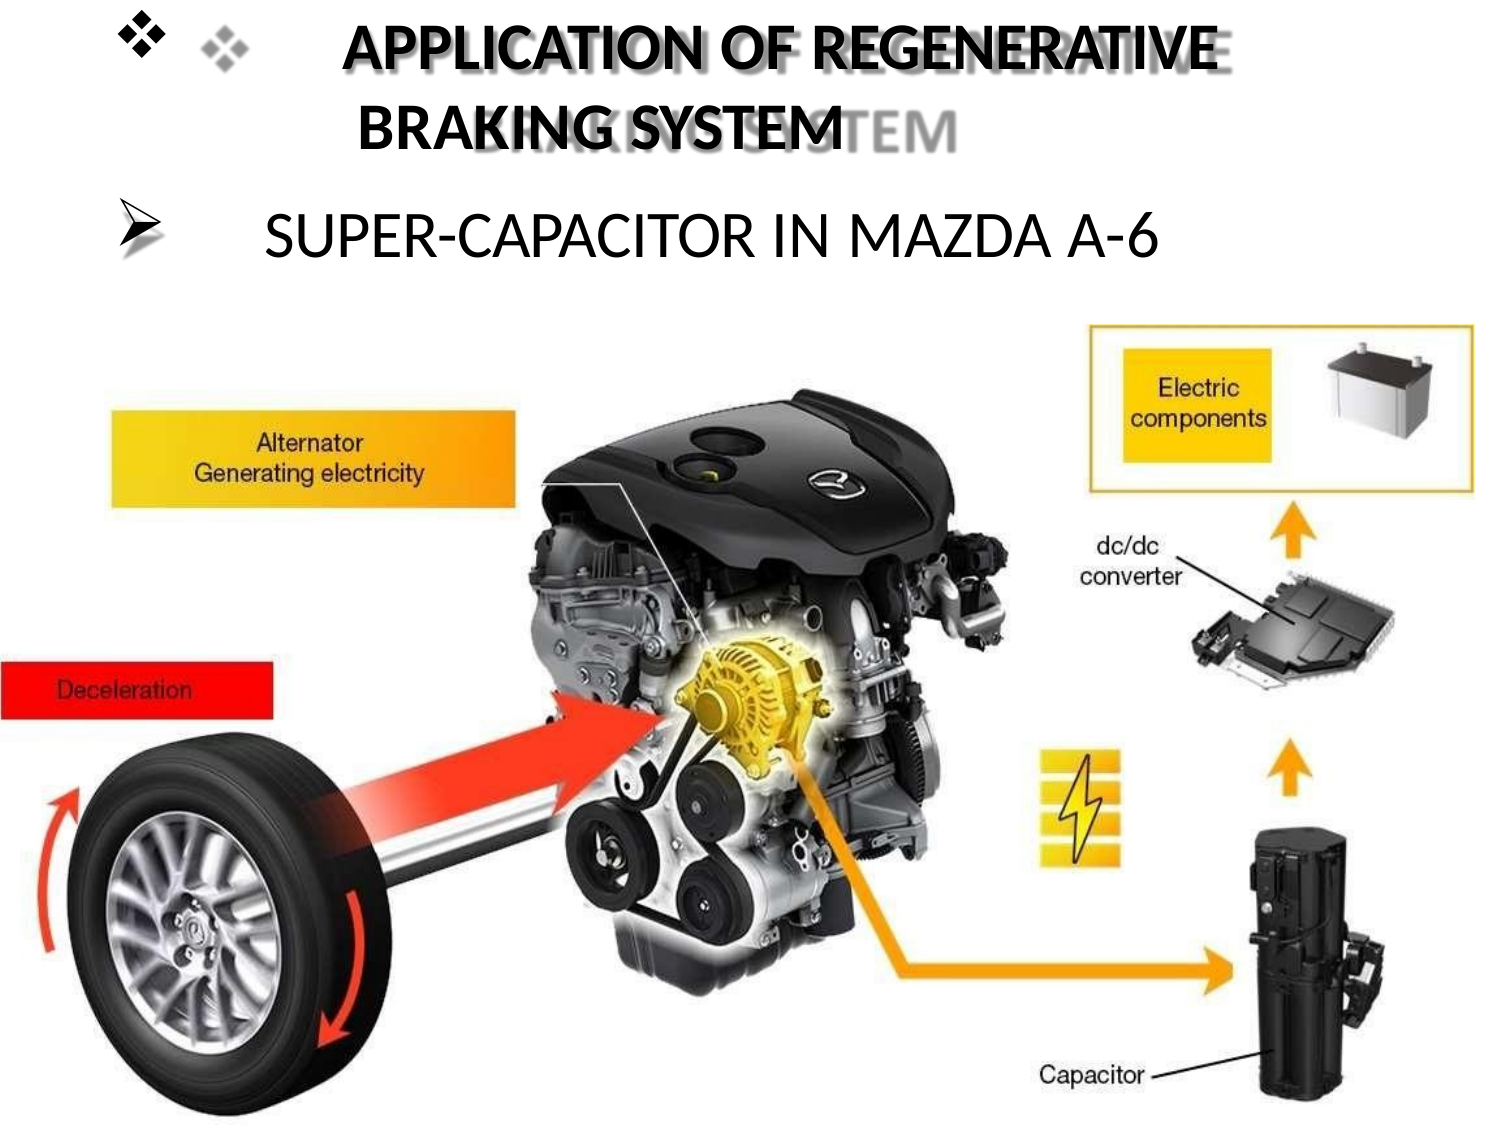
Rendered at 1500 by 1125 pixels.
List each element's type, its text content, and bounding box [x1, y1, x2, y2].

text_box APPLICATION OF REGENERATIVE BRAKING SYSTEM SUPER-CAPACITOR IN MAZDA A-6 [112, 0, 1226, 271]
text_box [1226, 27, 1236, 78]
text_box [0, 324, 1475, 1125]
